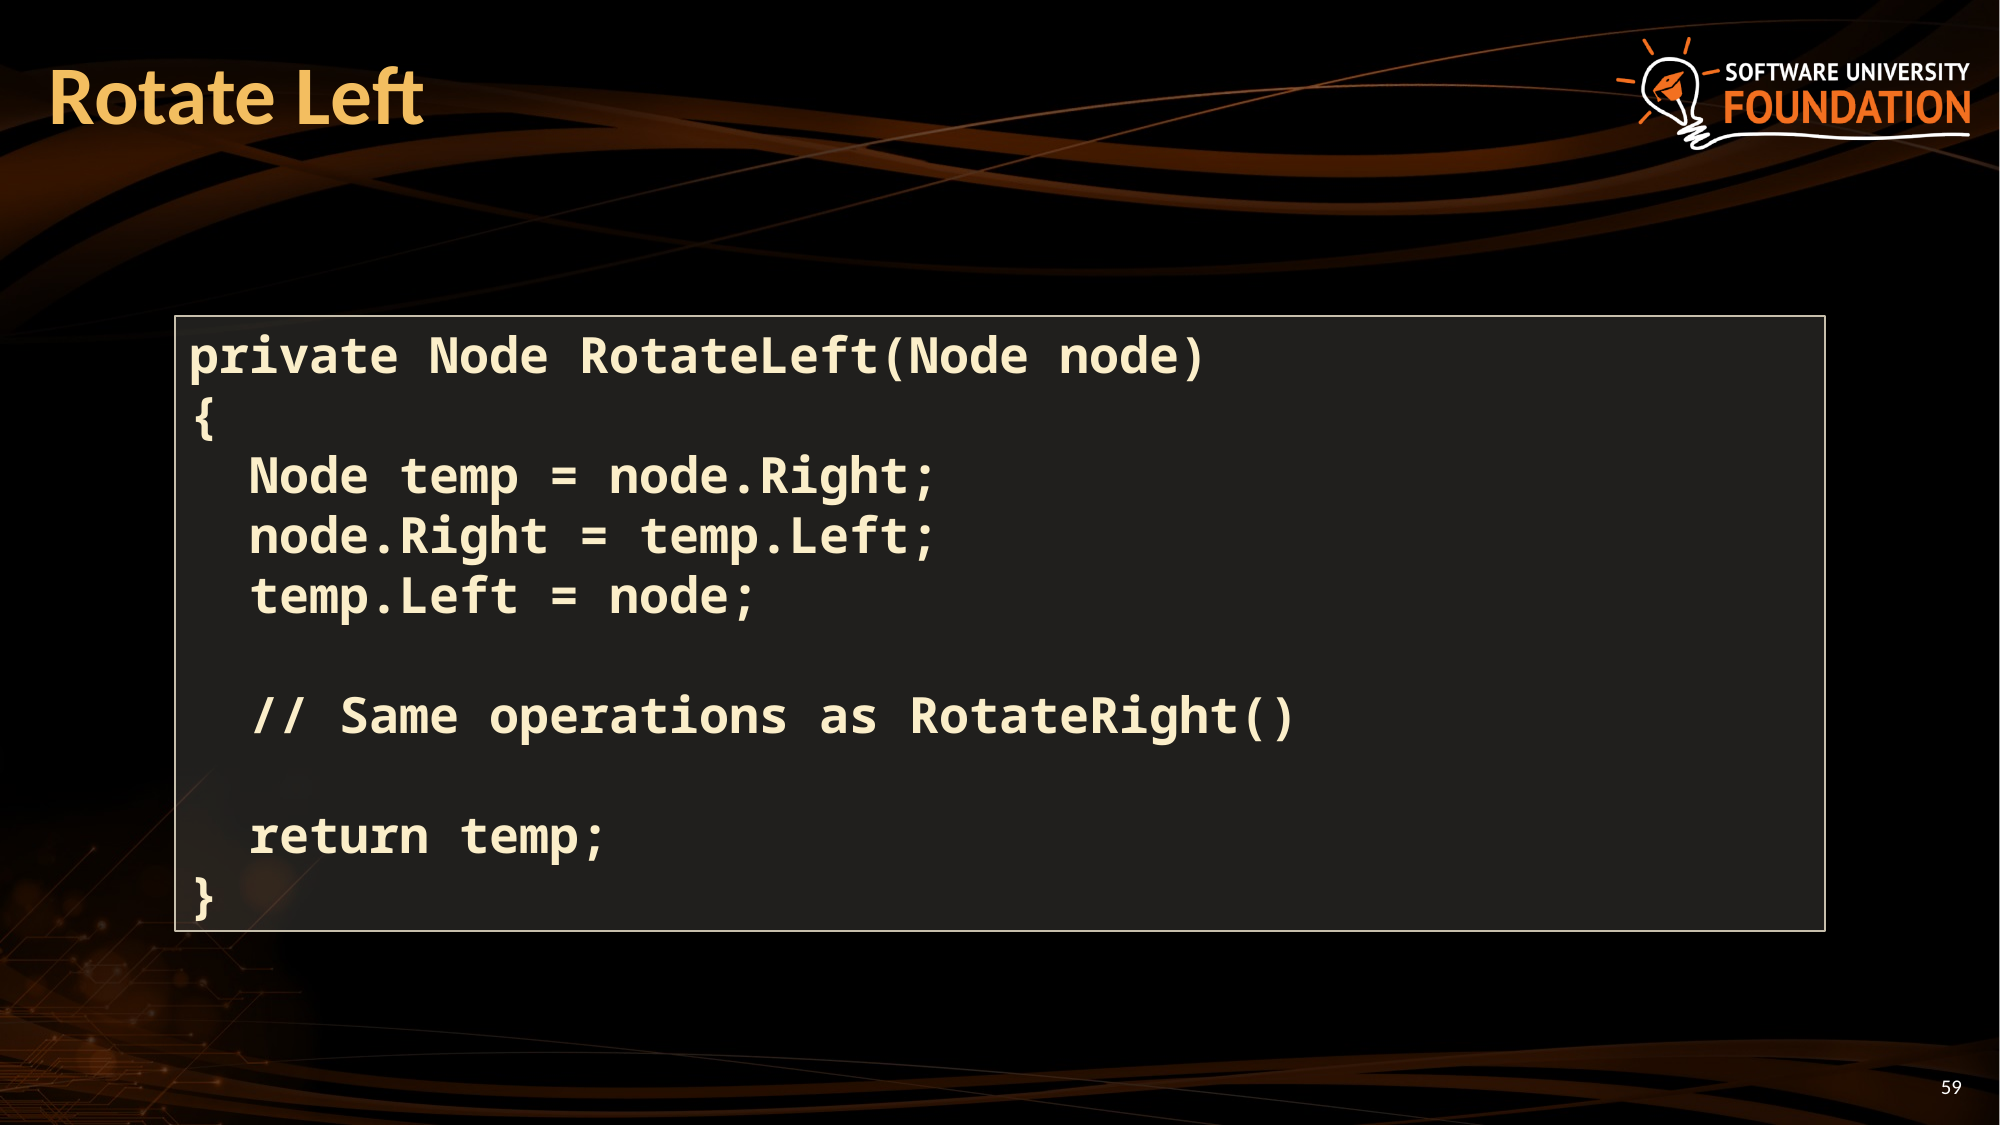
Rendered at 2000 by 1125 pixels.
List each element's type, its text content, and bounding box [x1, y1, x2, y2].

list [31, 188, 1968, 1103]
picture [0, 0, 2000, 1125]
text_box private Node RotateLeft(Node node) { Node temp = node.Right; node.Right = temp.Left; temp.Left = node; // Same operations as RotateRight() return temp; } [174, 316, 1825, 932]
title Rotate Left [30, 6, 1602, 189]
